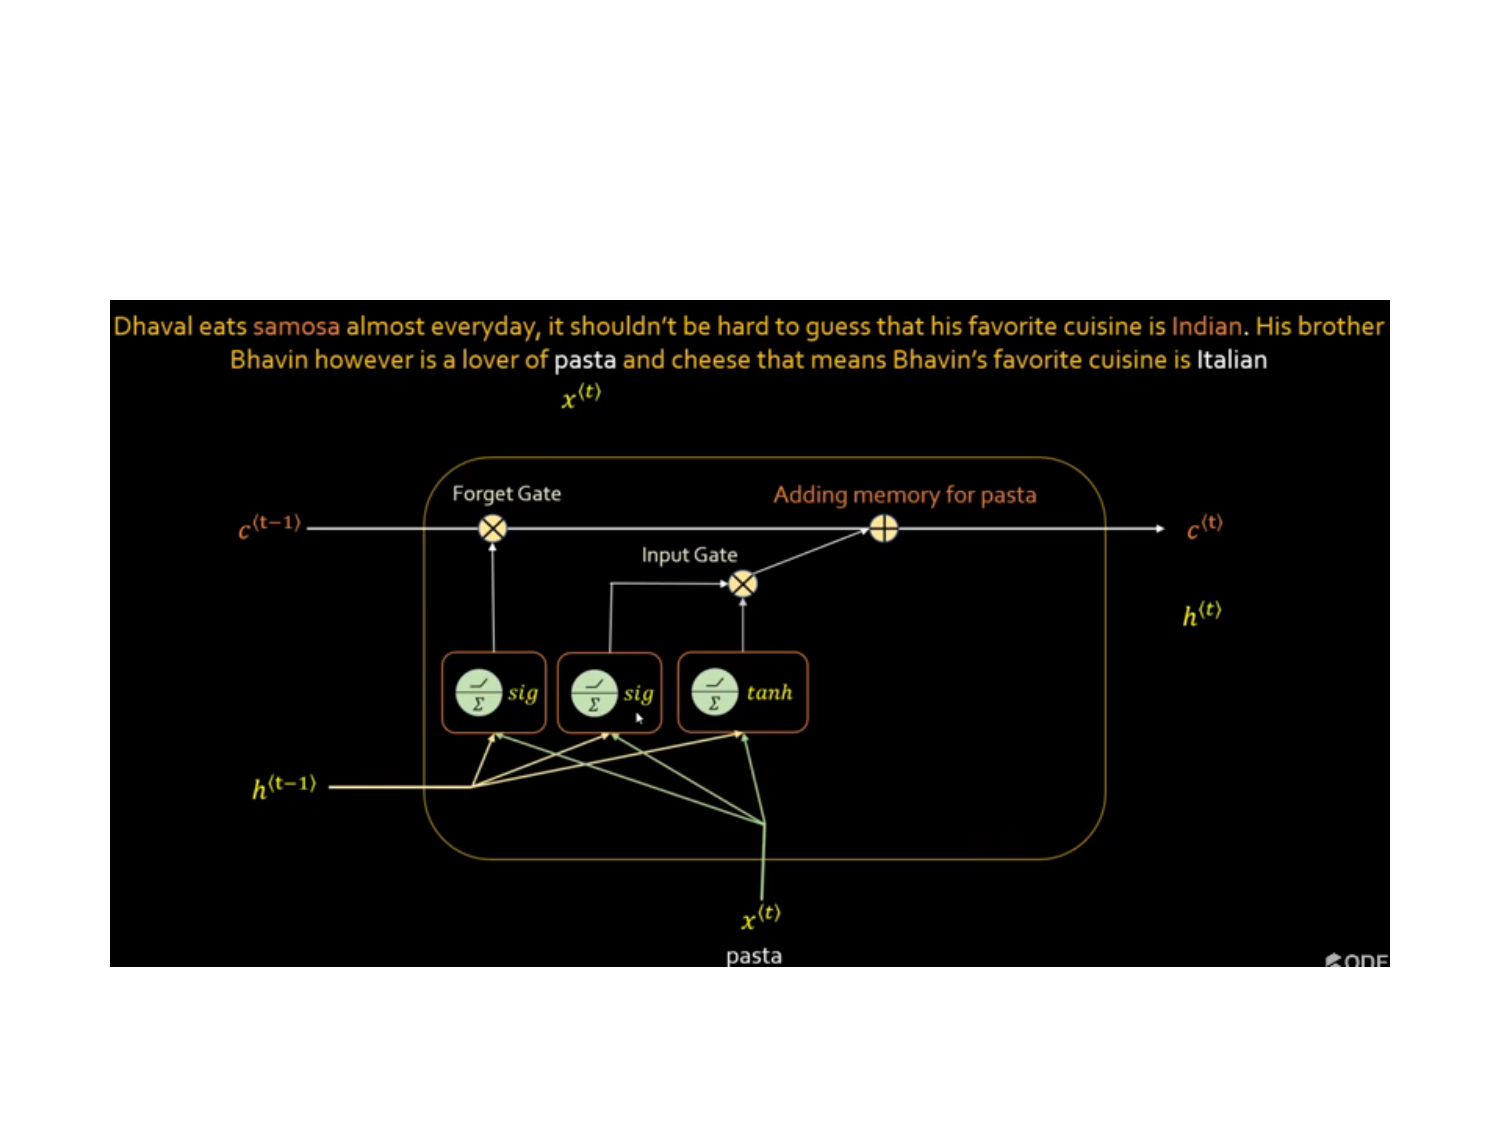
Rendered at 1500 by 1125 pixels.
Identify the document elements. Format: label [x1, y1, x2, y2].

list [110, 300, 1390, 967]
